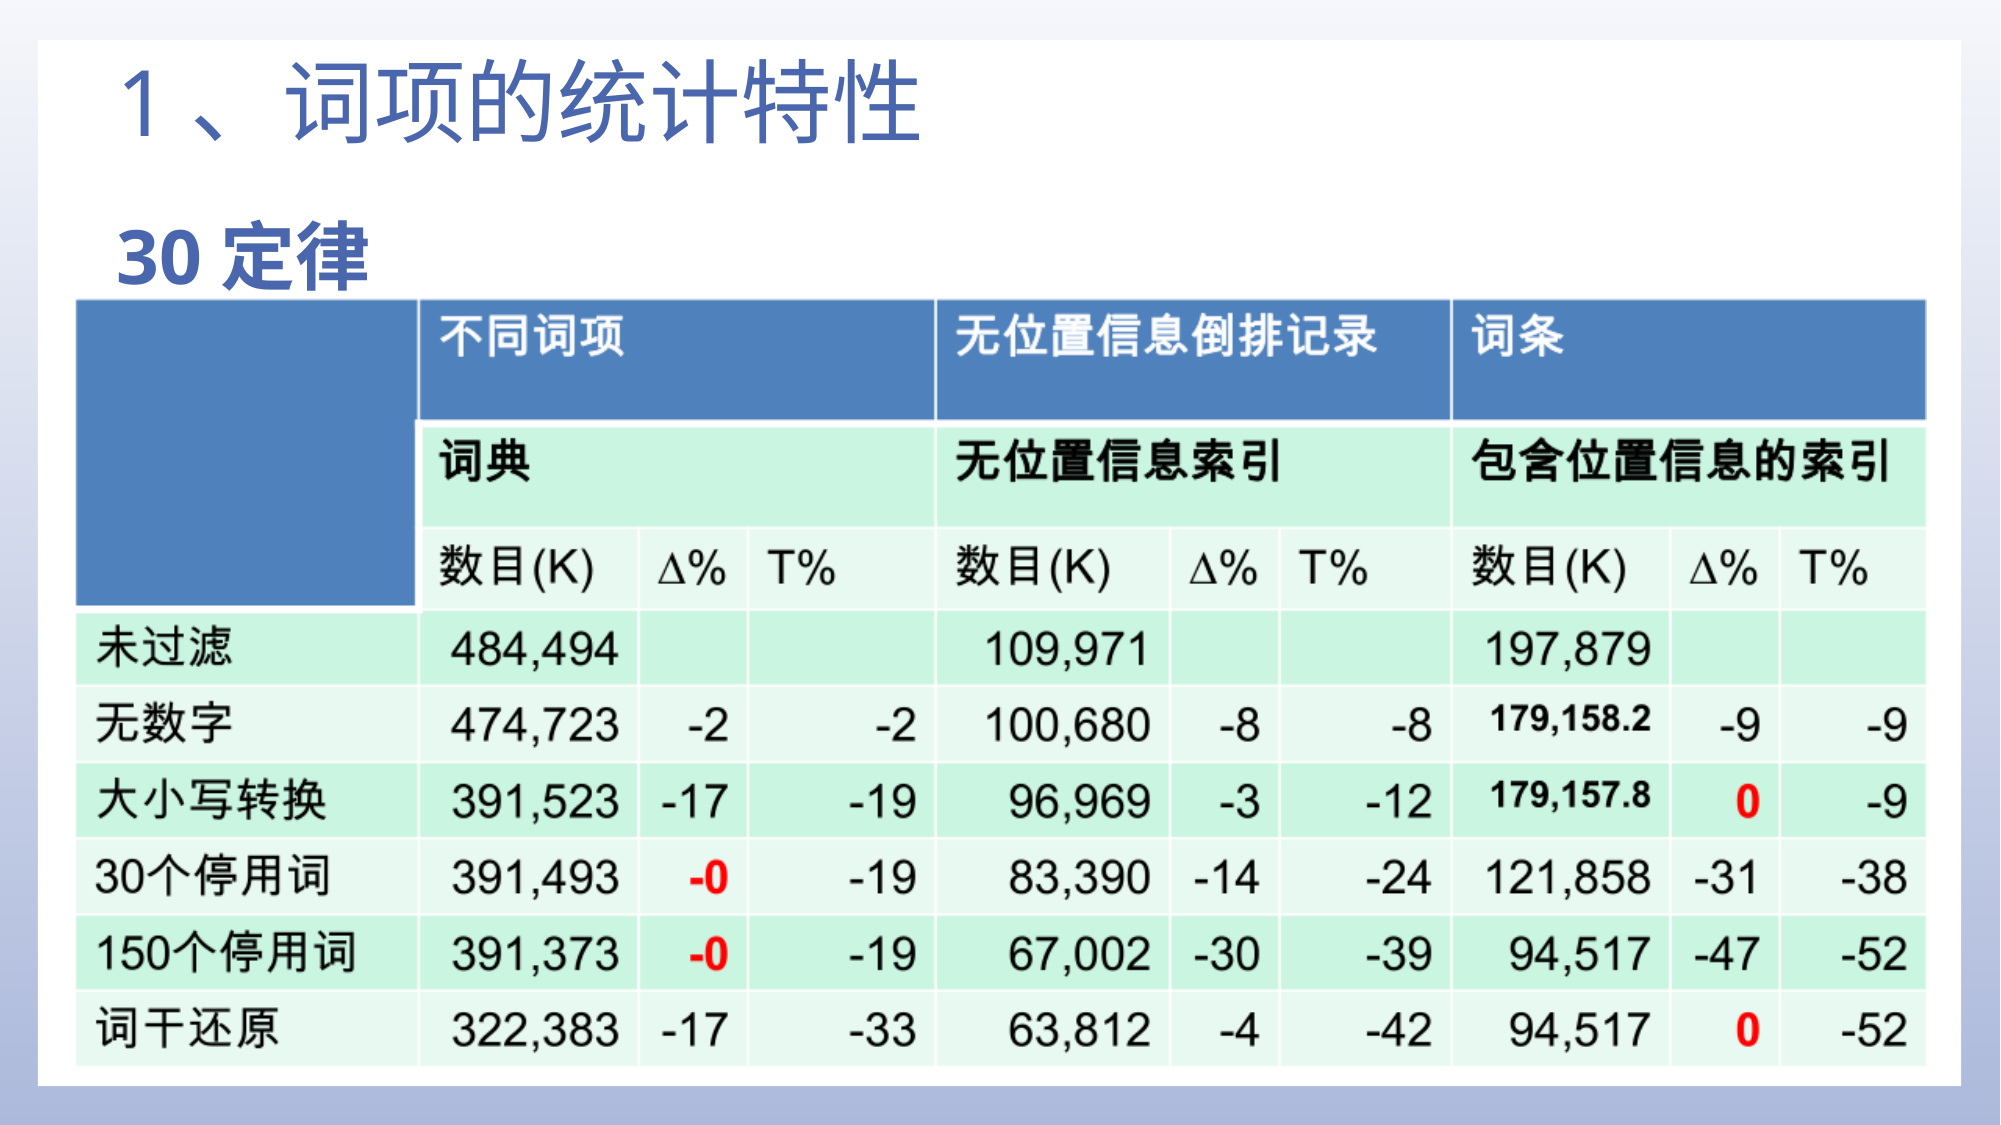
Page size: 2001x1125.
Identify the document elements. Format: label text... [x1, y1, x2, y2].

picture [73, 296, 1927, 1073]
list 30定律 [101, 156, 1939, 1089]
title 1、词项的统计特性 [101, 36, 1722, 156]
